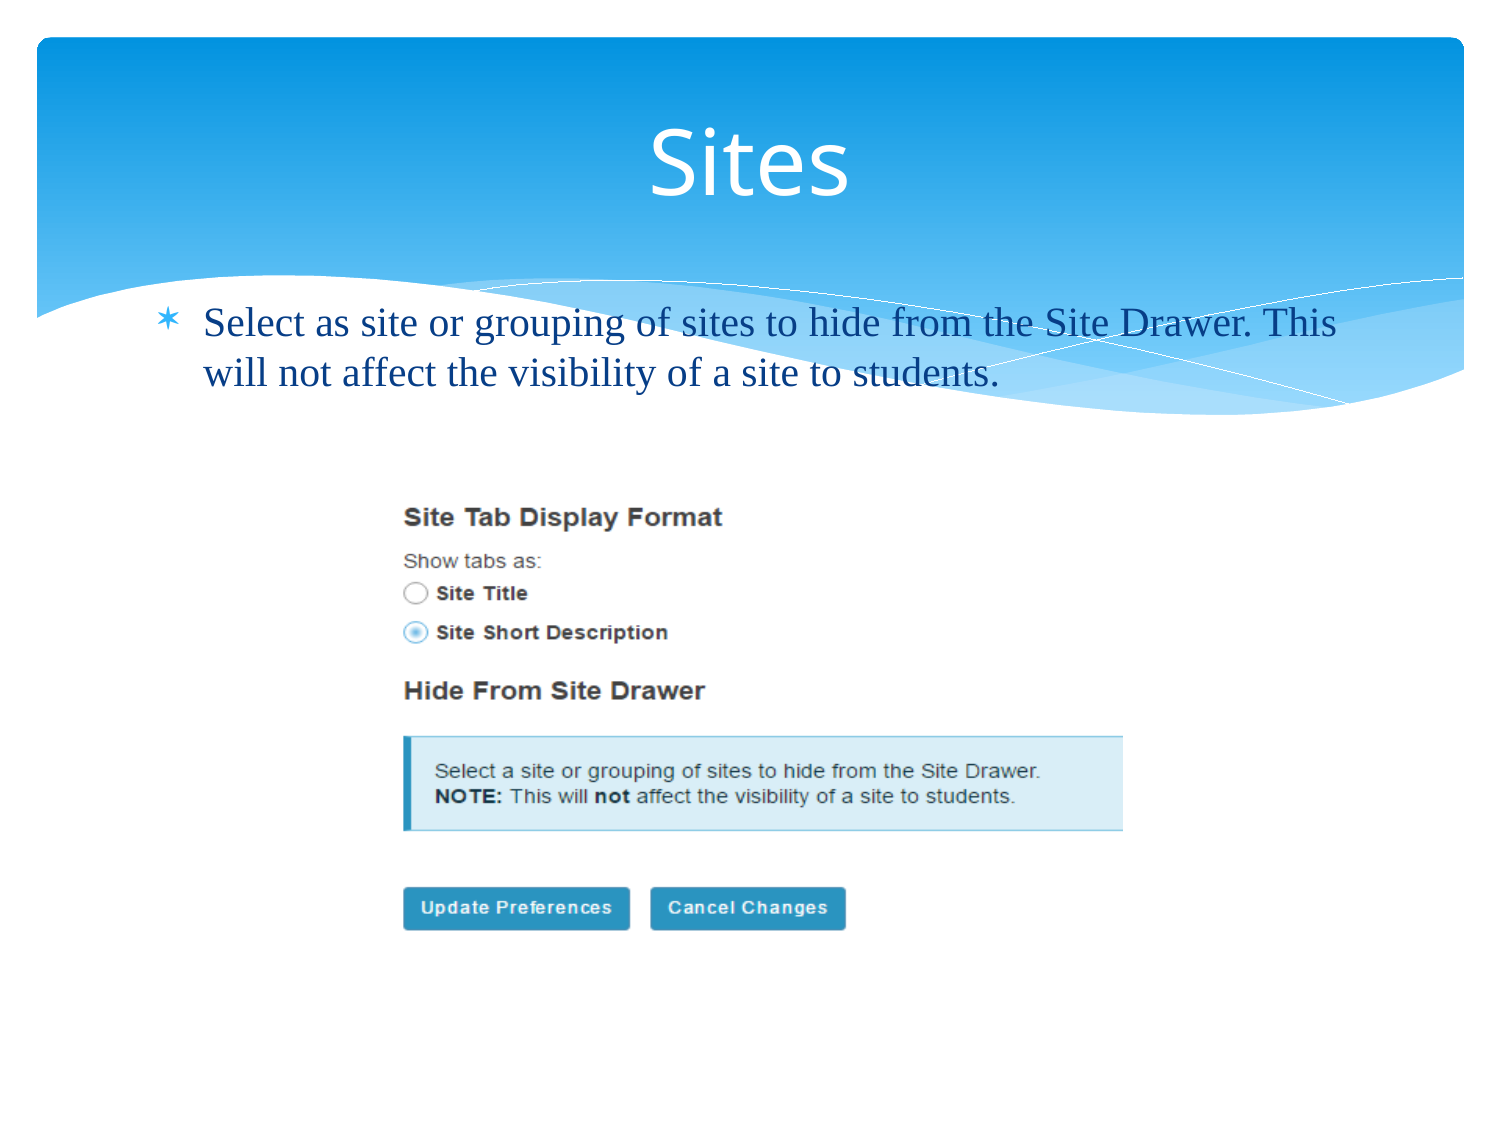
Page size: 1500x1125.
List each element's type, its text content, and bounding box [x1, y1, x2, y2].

picture [376, 487, 1123, 988]
list Select as site or grouping of sites to hide from the Site Drawer. This will not affect the visibility of a site to students. [143, 287, 1359, 1005]
title Sites [75, 55, 1425, 261]
